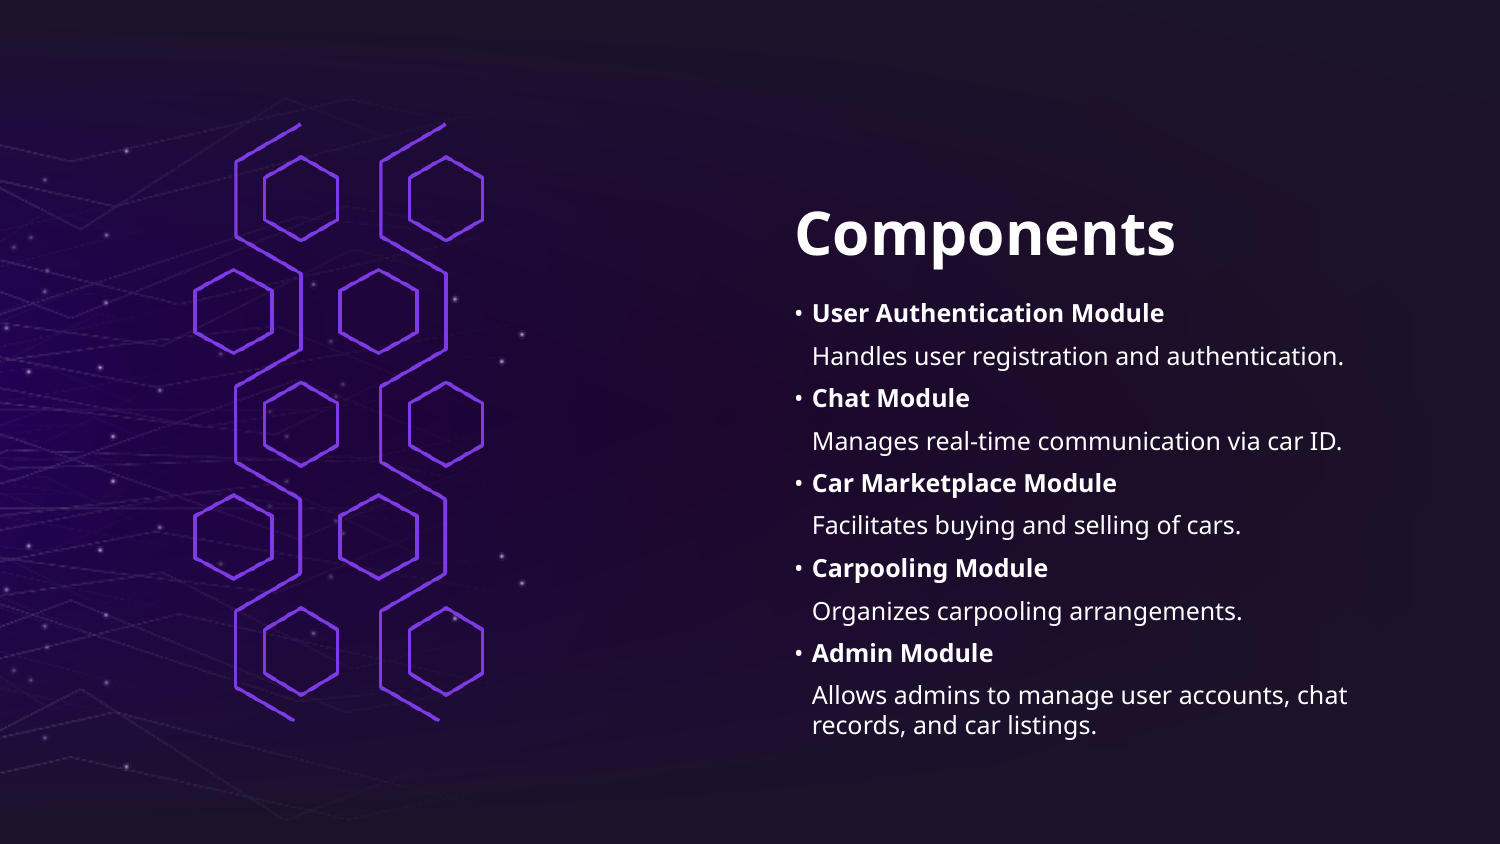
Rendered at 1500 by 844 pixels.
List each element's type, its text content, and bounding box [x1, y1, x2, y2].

subtitle • User Authentication Module Handles user registration and authentication. • Chat Module Manages real-time communication via car ID. • Car Marketplace Module Facilitates buying and selling of cars. • Carpooling Module Organizes carpooling arrangements. • Admin Module Allows admins to manage user accounts, chat records, and car listings. [779, 282, 1449, 797]
picture [0, 0, 573, 844]
title Components [779, 110, 1384, 282]
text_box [193, 122, 484, 722]
